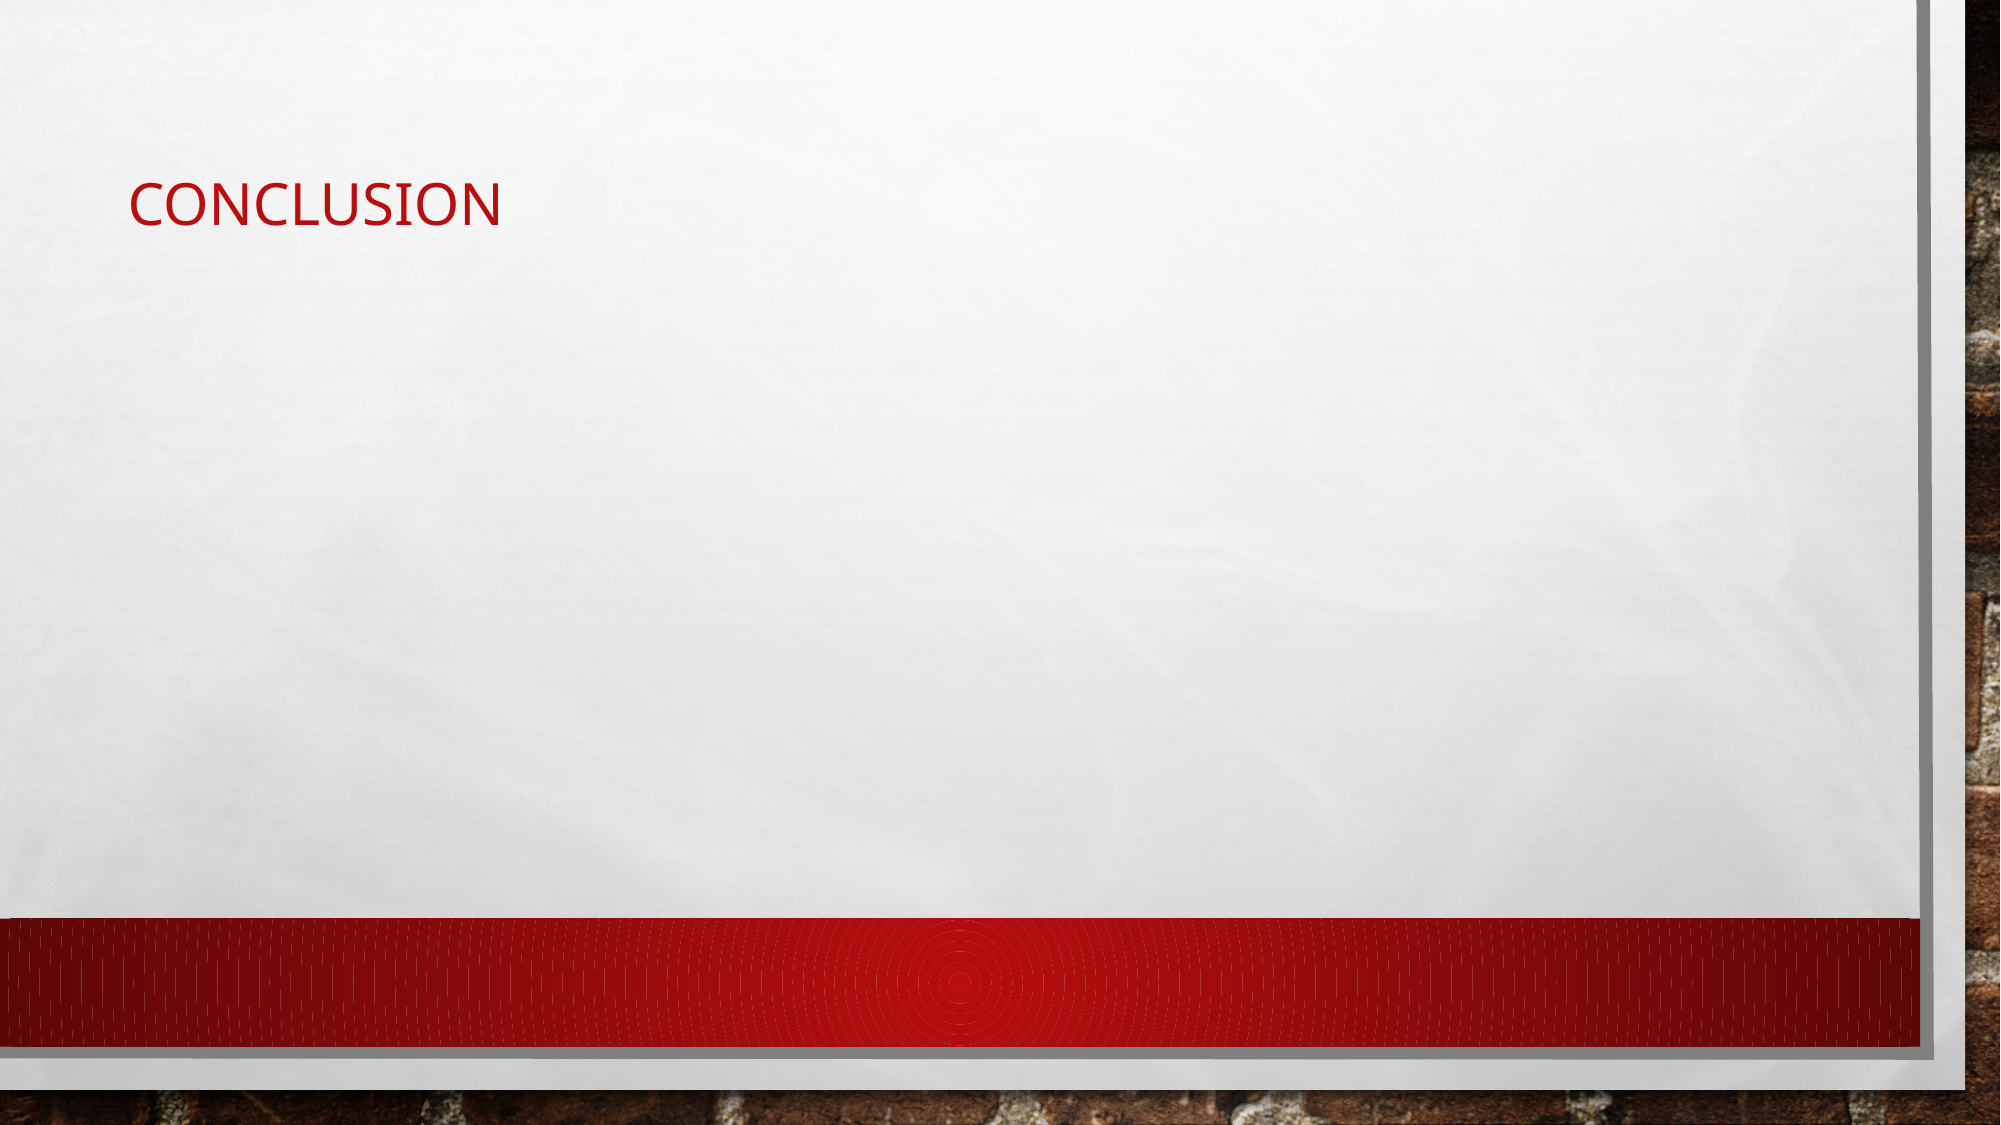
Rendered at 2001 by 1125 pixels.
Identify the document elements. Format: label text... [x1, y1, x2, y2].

picture [0, 0, 2000, 1125]
title conclusion [112, 112, 1818, 302]
